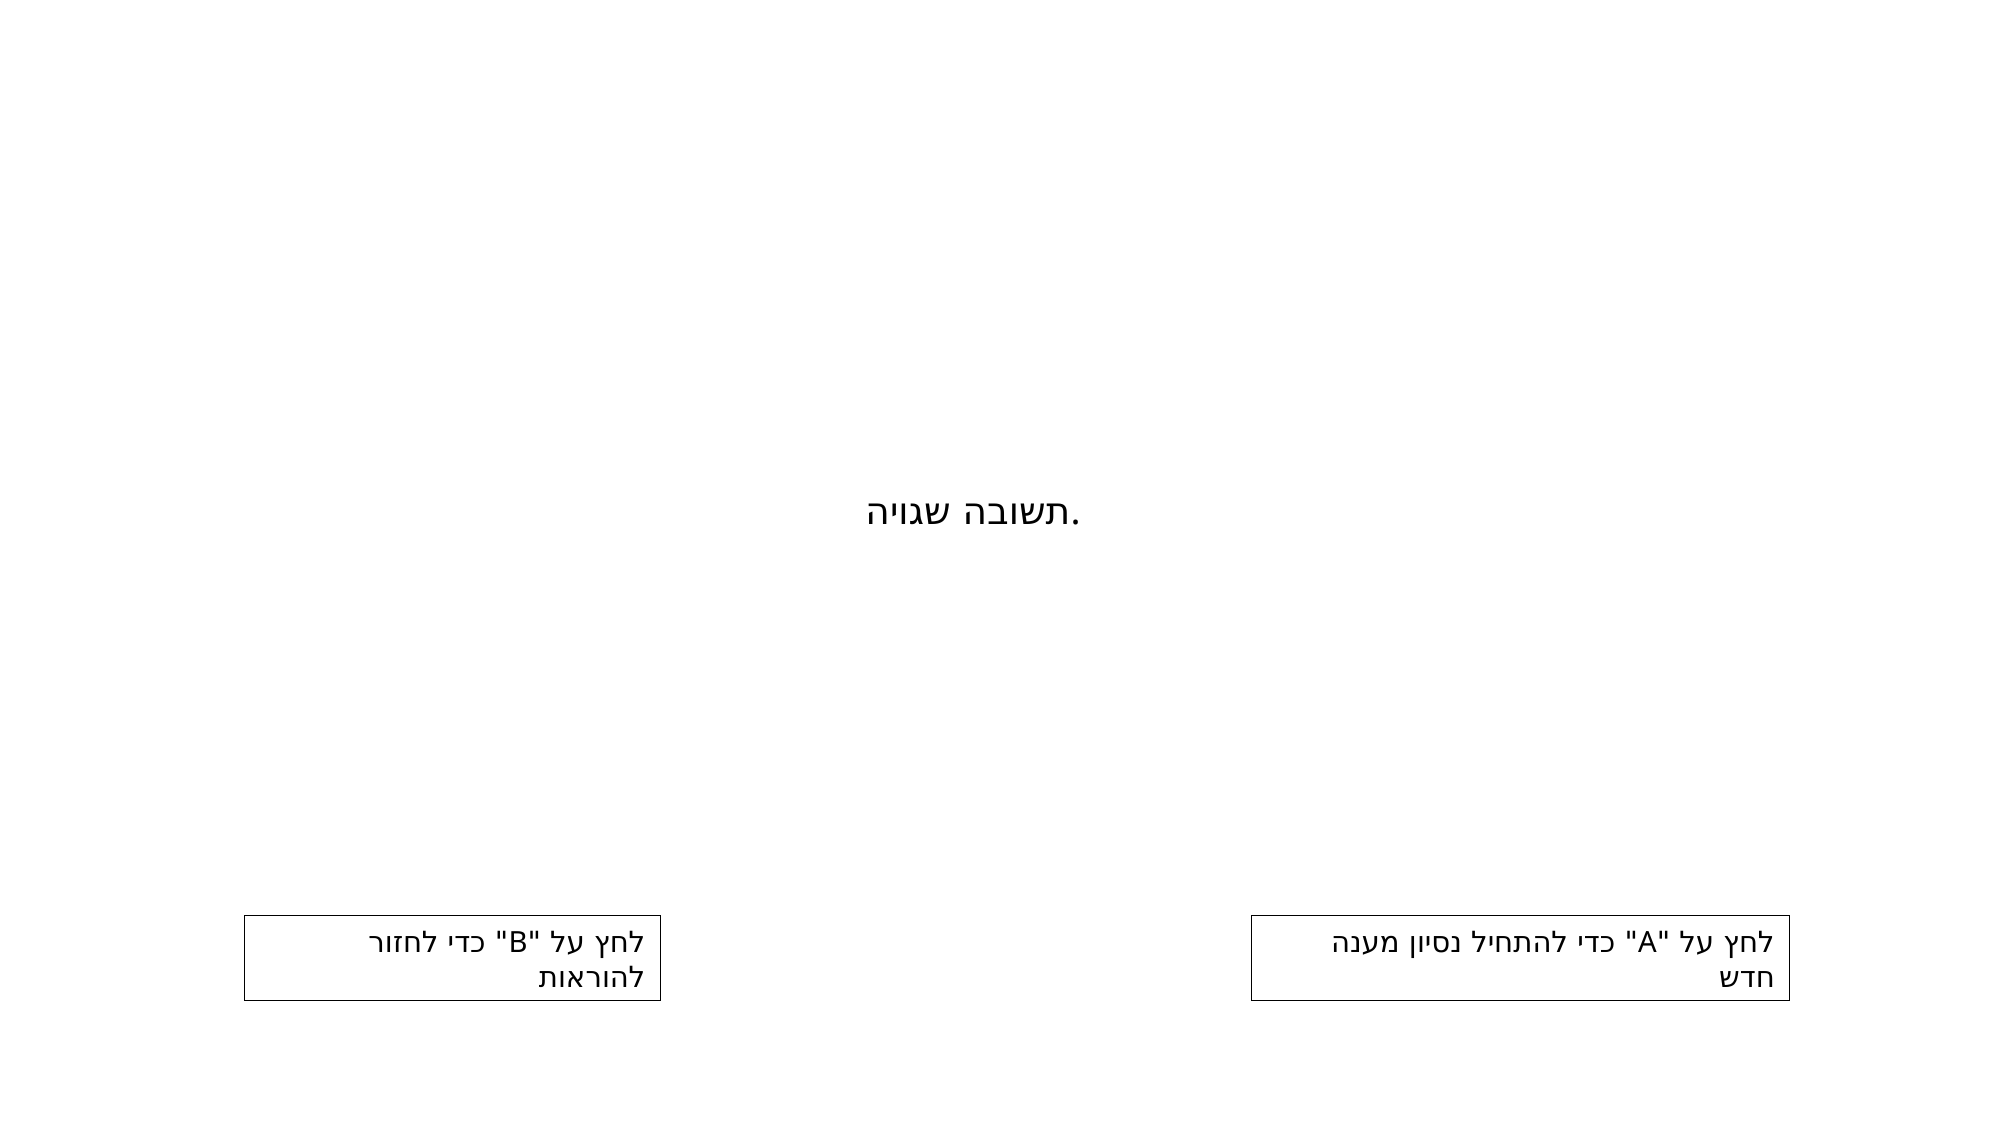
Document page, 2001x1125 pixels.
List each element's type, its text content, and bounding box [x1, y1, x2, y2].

text_box לחץ על "B" כדי לחזור להוראות [244, 915, 661, 1001]
text_box לחץ על "A" כדי להתחיל נסיון מענה חדש [1251, 915, 1790, 1001]
list תשובה שגויה. [102, 484, 1854, 641]
